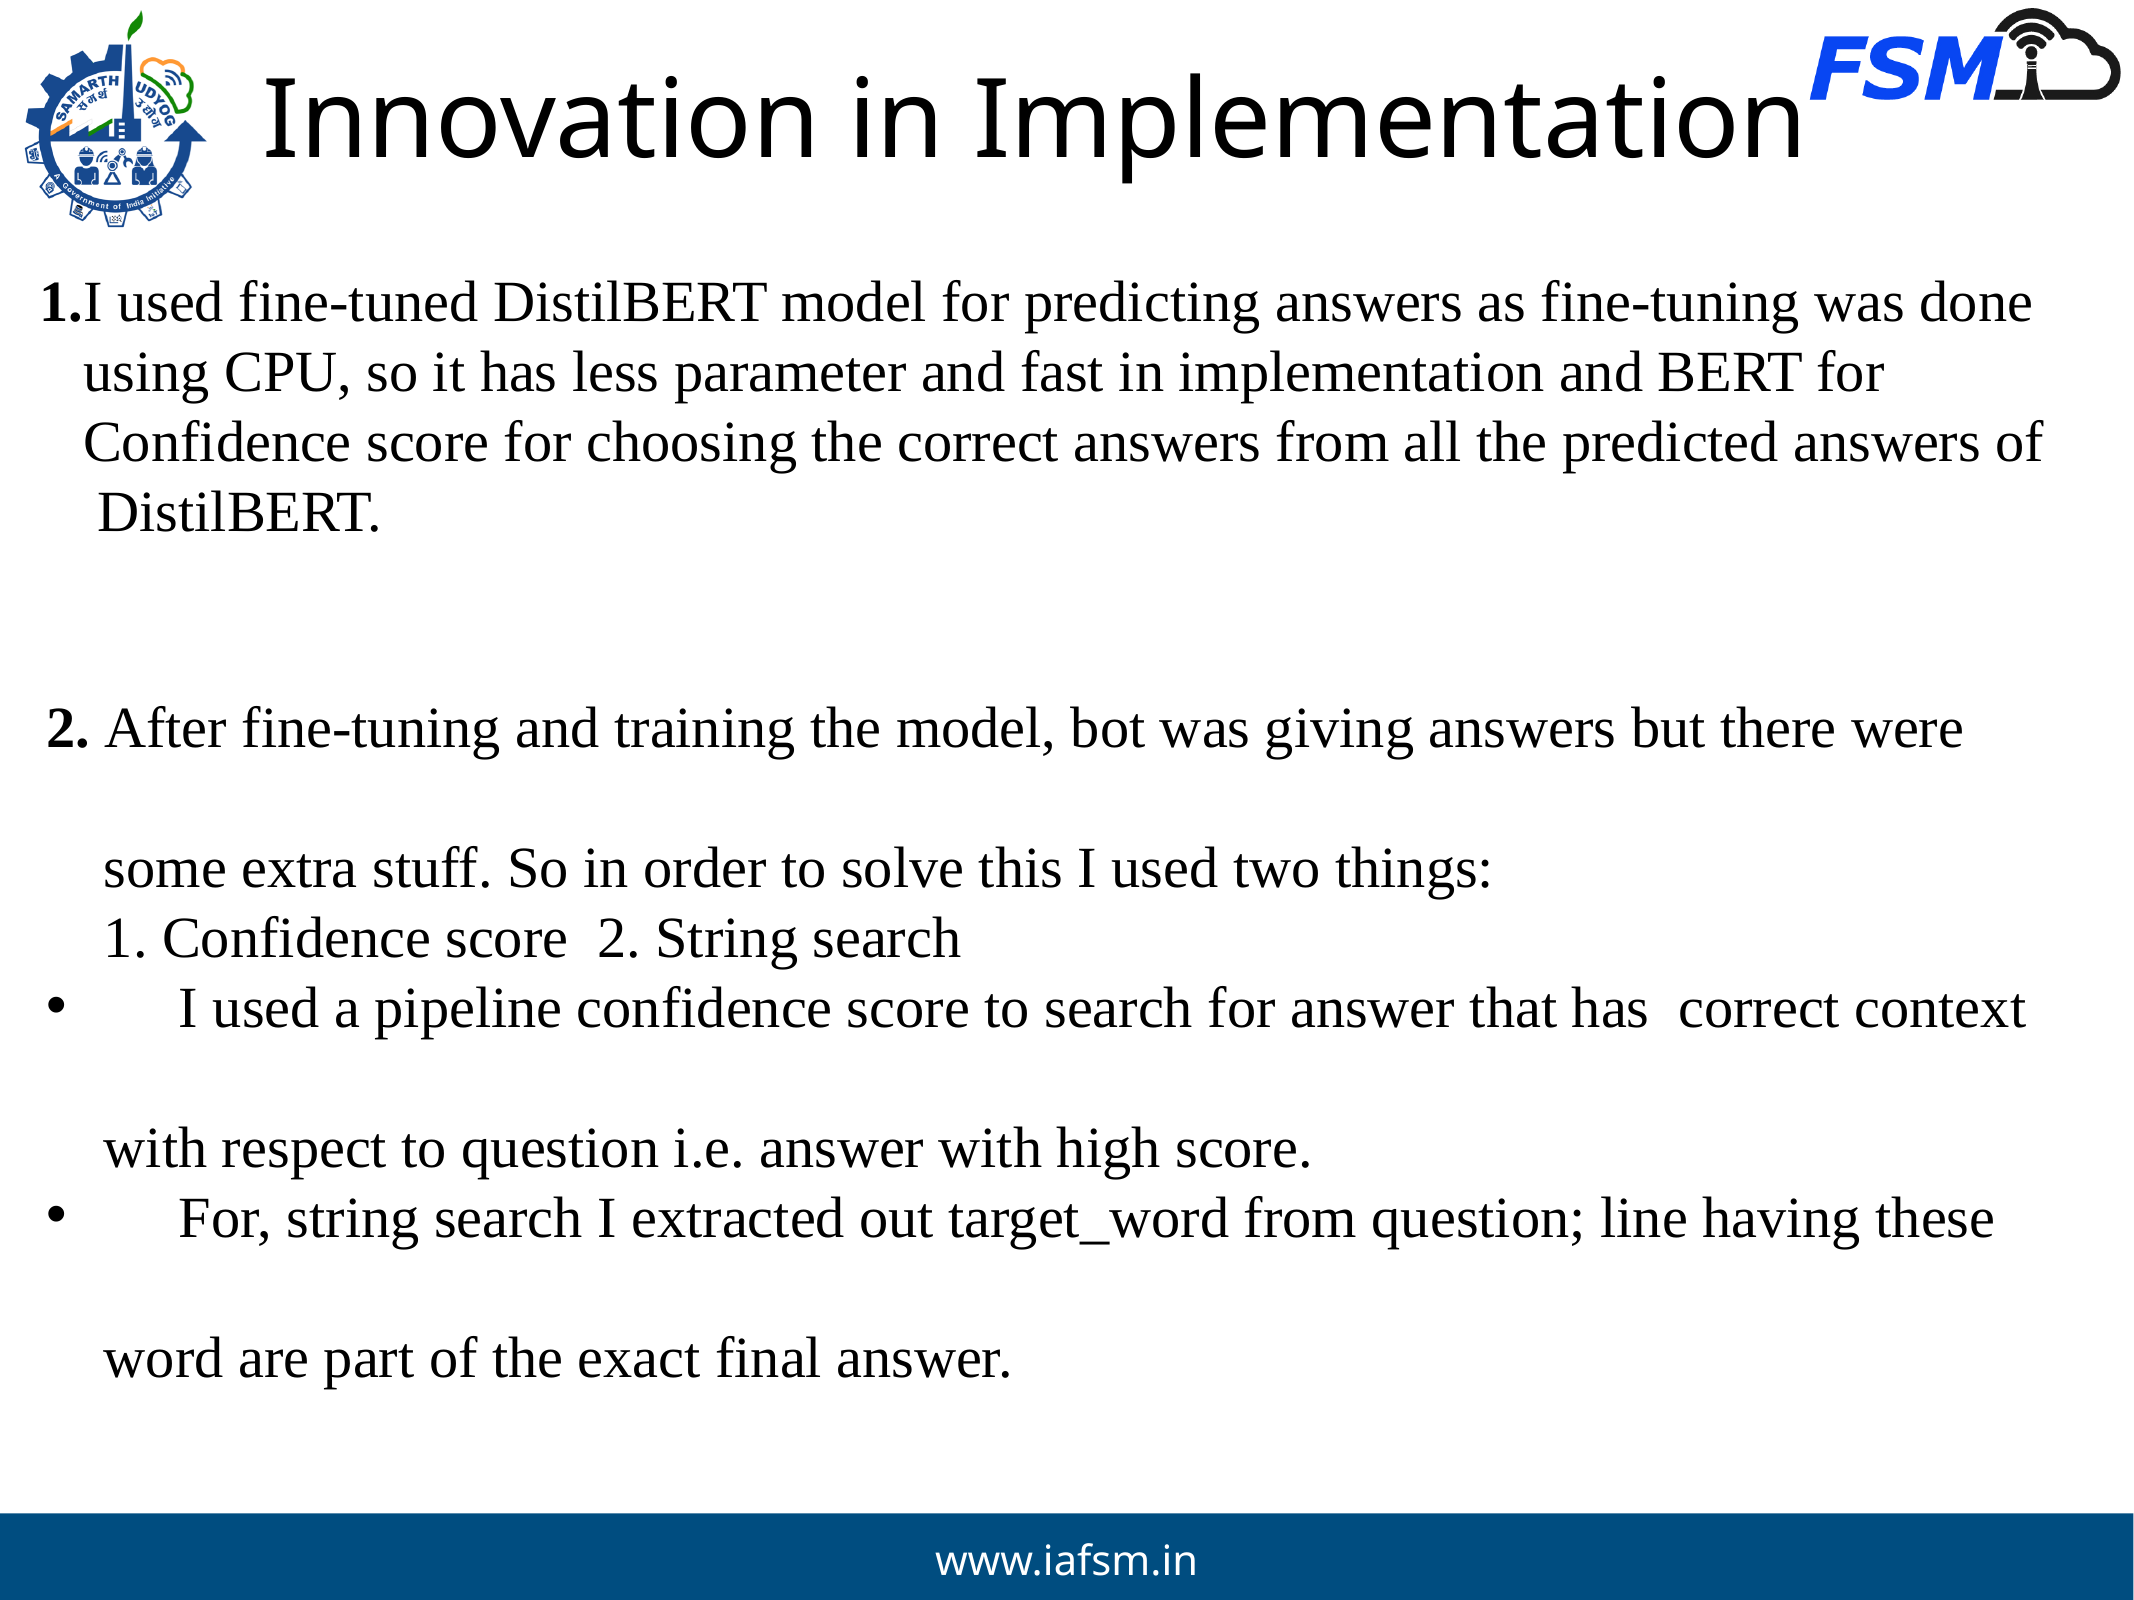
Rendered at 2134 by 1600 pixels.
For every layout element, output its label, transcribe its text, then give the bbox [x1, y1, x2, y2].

text_box 2. After fine-tuning and training the model, bot was giving answers but there were some extra stuff. So in order to solve this I used two things: 1. Confidence score 2. String search I used a pipeline confidence score to search for answer that has correct context with respect to question i.e. answer with high score. For, string search I extracted out target_word from question; line having these word are part of the exact final answer. [31, 681, 2050, 1467]
text_box 1.I used fine-tuned DistilBERT model for predicting answers as fine-tuning was done using CPU, so it has less parameter and fast in implementation and BERT for Confidence score for choosing the correct answers from all the predicted answers of DistilBERT. [31, 255, 2131, 552]
picture [8, 4, 214, 250]
picture [1809, 8, 2121, 100]
title Innovation in Implementation [245, 22, 1827, 204]
